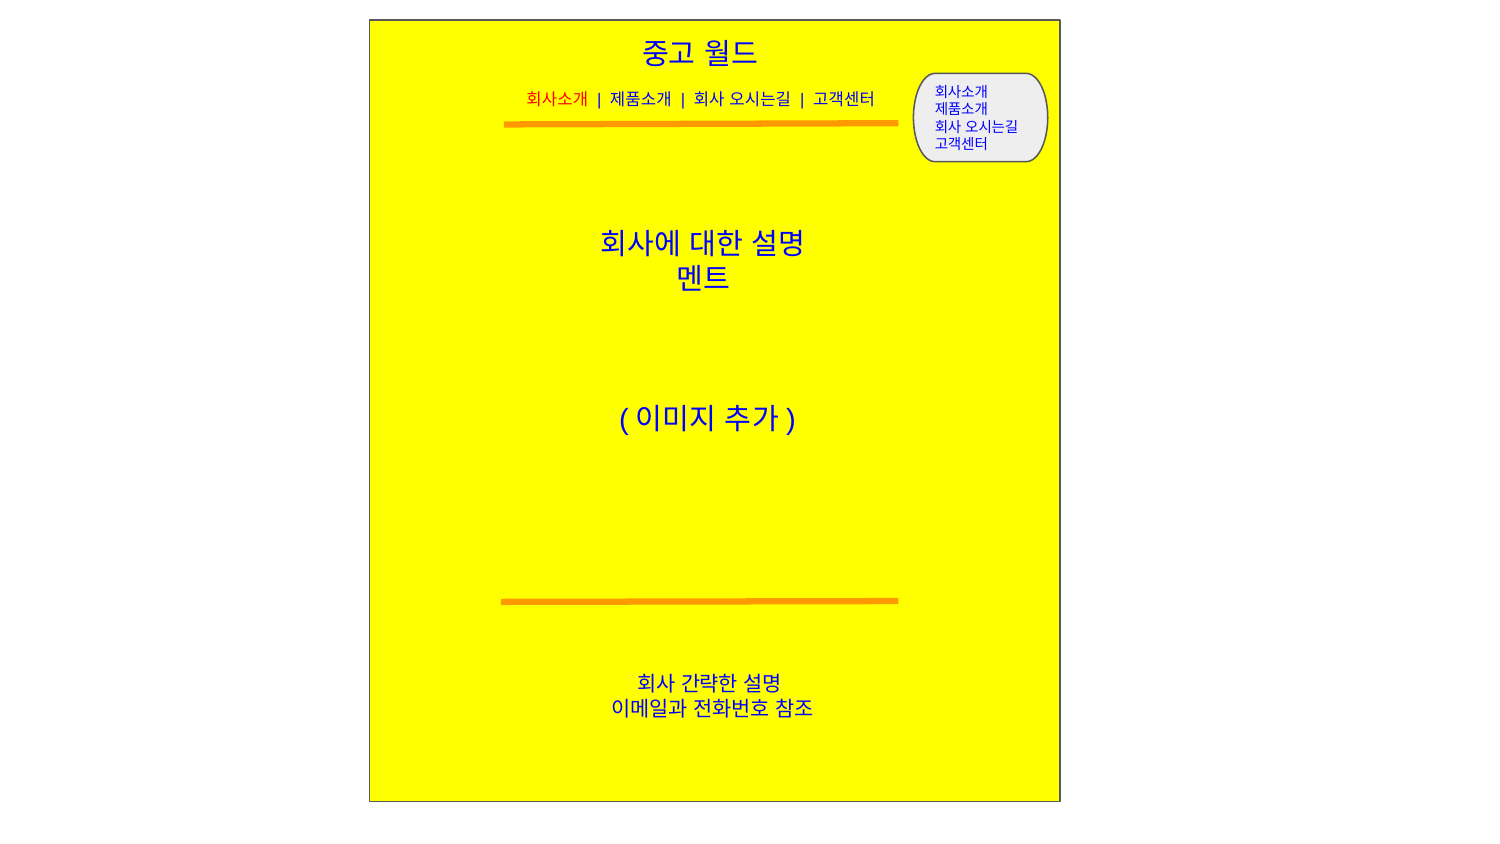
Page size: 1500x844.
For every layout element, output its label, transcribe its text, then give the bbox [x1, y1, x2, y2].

text_box 회사 간략한 설명 이메일과 전화번호 참조 [551, 655, 873, 763]
text_box 회사소개 제품소개 회사 오시는길 고객센터 [913, 73, 1048, 162]
text_box 회사소개 | 제품소개 | 회사 오시는길 | 고객센터 [511, 73, 914, 111]
text_box 회사에 대한 설명 멘트 (이미지 추가) [516, 210, 899, 483]
text_box 중고 월드 [627, 19, 834, 58]
text_box [369, 19, 1061, 802]
